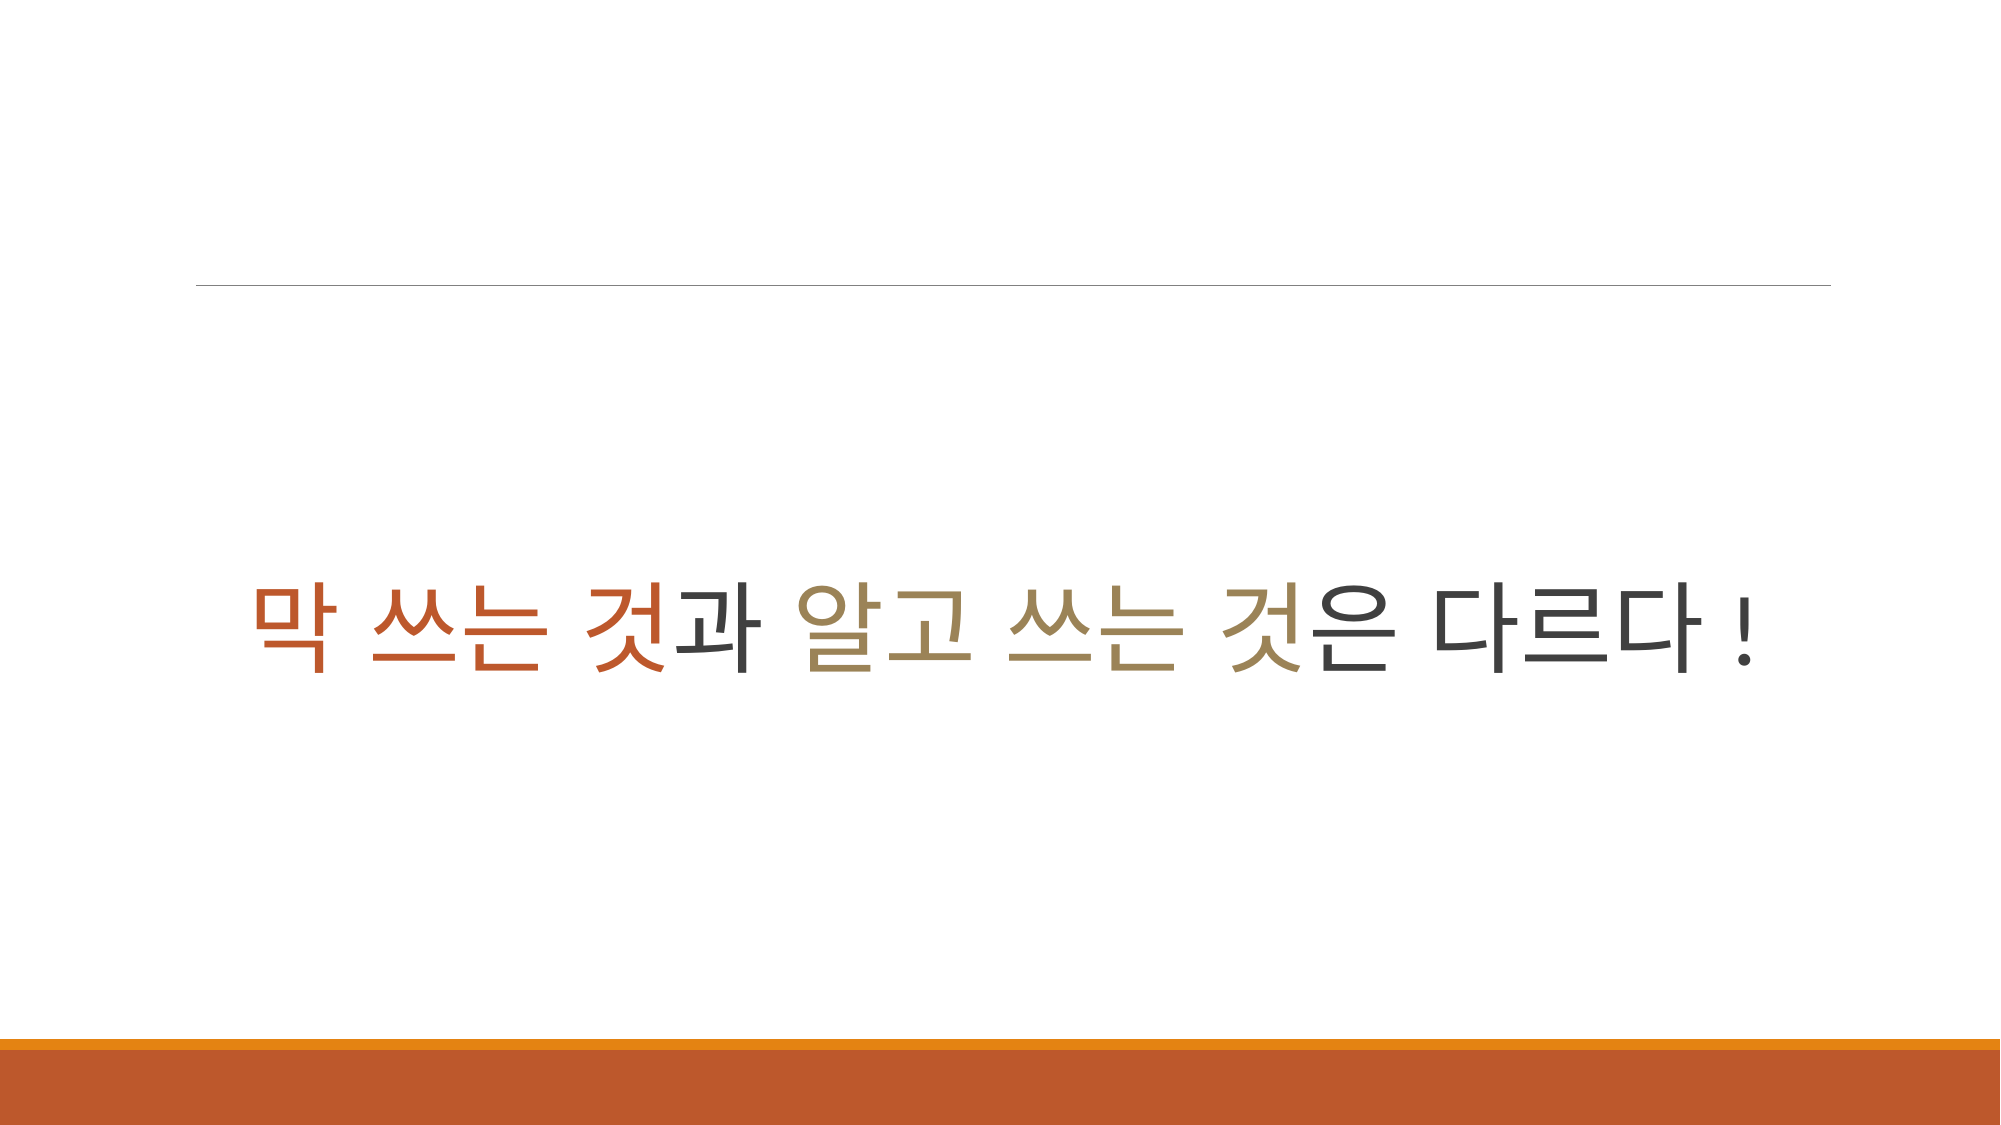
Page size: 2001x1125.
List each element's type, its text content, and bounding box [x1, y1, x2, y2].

list 막 쓰는 것과 알고 쓰는 것은 다르다! [180, 302, 1830, 963]
